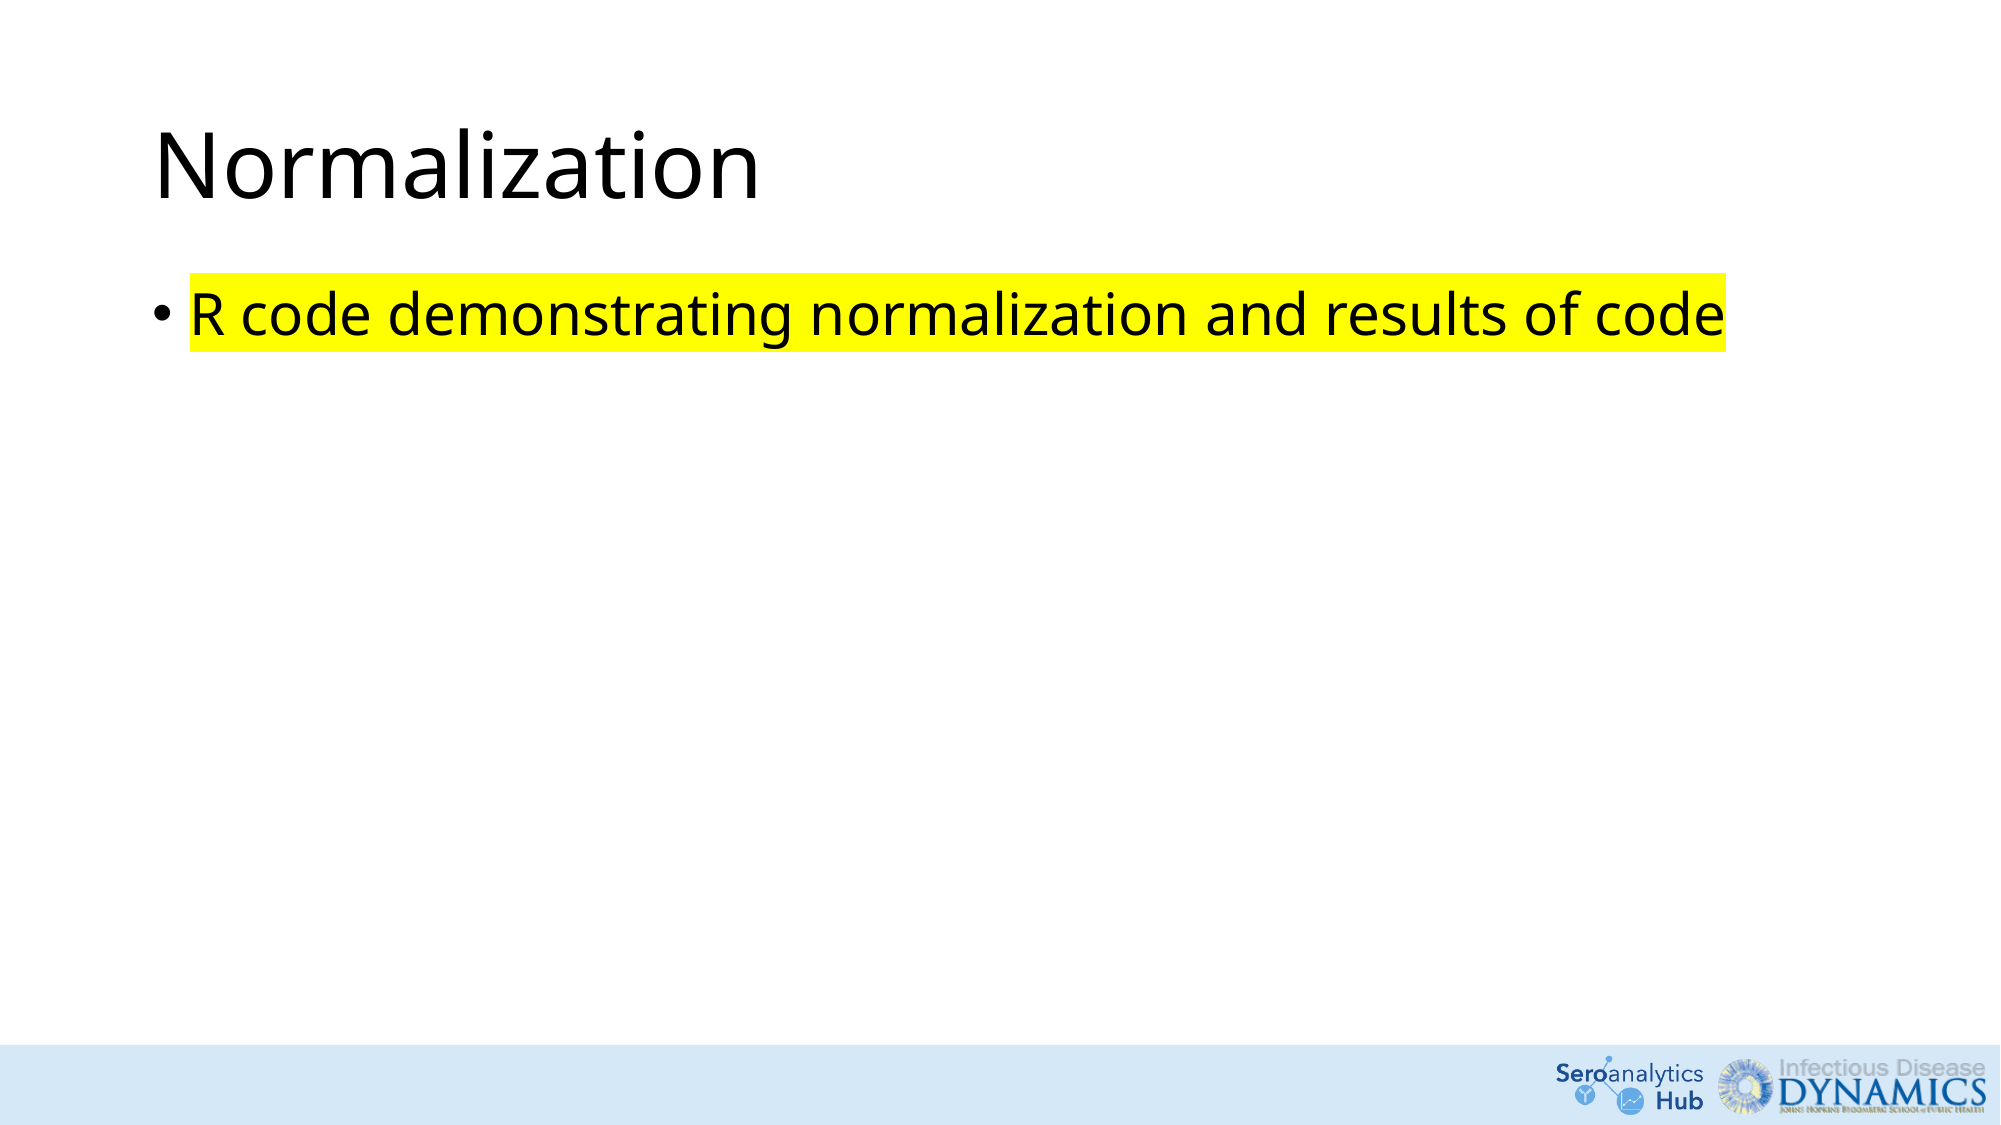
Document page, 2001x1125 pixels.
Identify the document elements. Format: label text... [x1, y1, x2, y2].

text_box R code demonstrating normalization and results of code [137, 278, 1863, 967]
picture [1719, 1059, 1986, 1115]
title Normalization [137, 59, 1863, 278]
